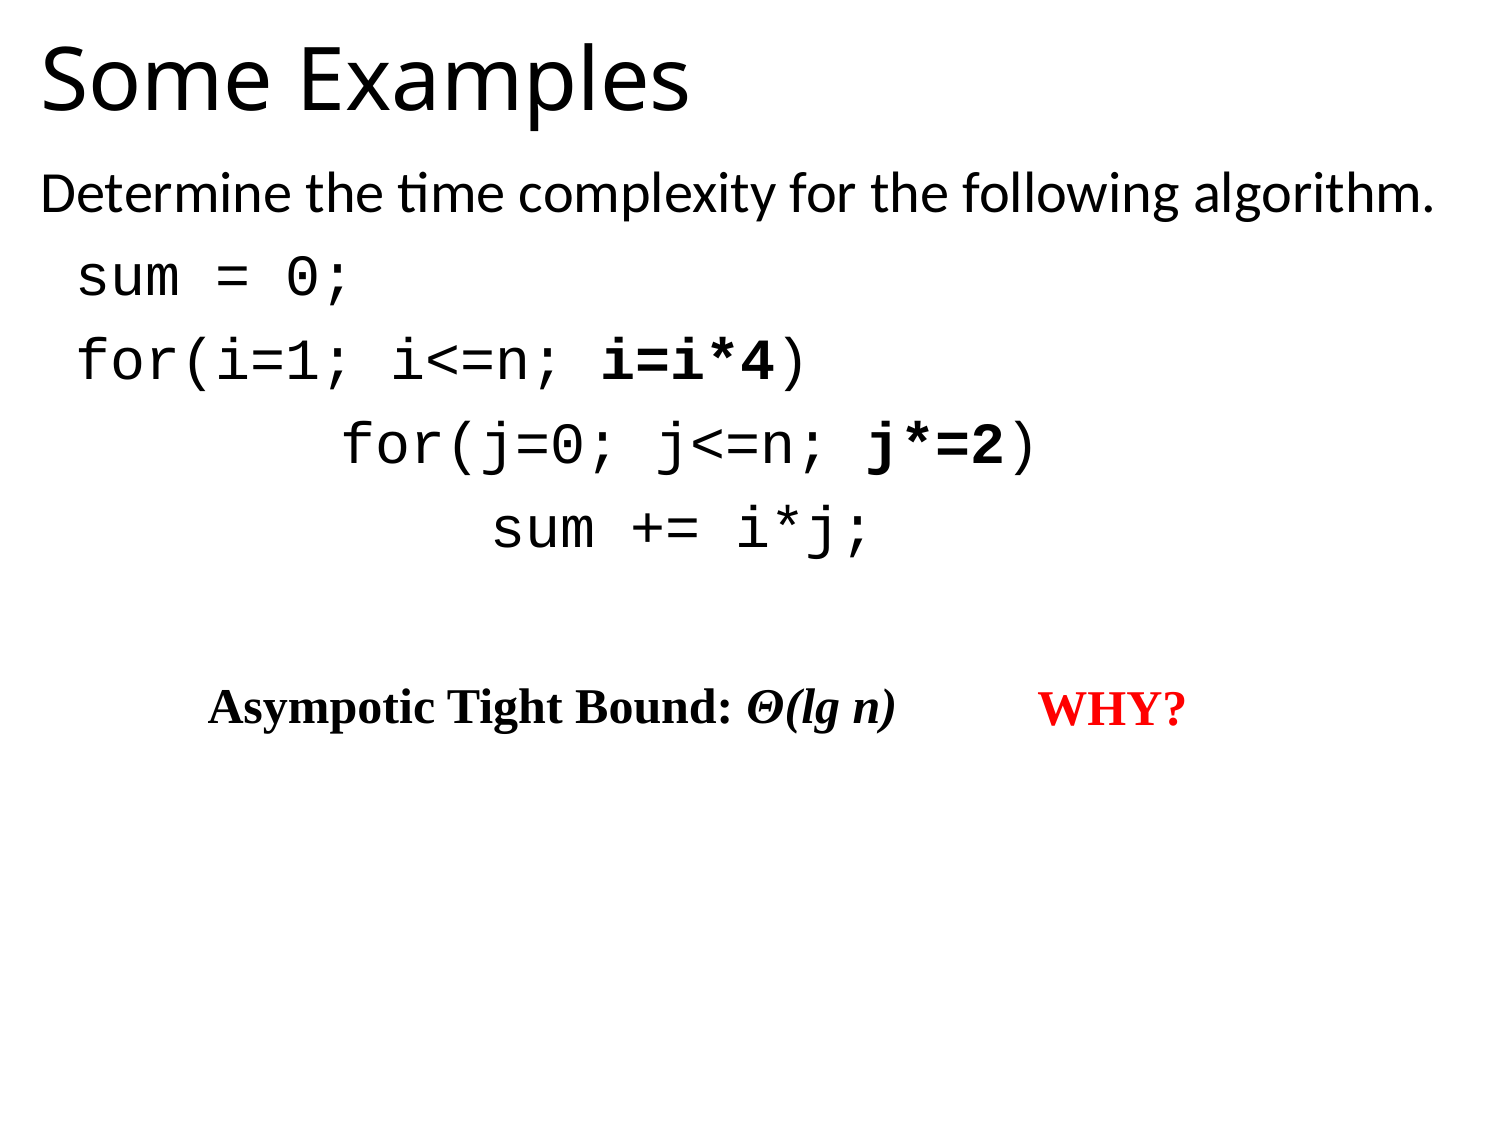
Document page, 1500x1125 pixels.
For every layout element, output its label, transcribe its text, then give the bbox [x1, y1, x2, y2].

text_box WHY? [1022, 668, 1238, 744]
text_box Asympotic Tight Bound: Θ(lg n) [192, 666, 1026, 741]
list Determine the time complexity for the following algorithm. sum = 0; for(i=1; i<=n; i=i*4) for(j=0; j<=n; j*=2) sum += i*j; [25, 154, 1469, 1014]
title Some Examples [25, 26, 1469, 138]
